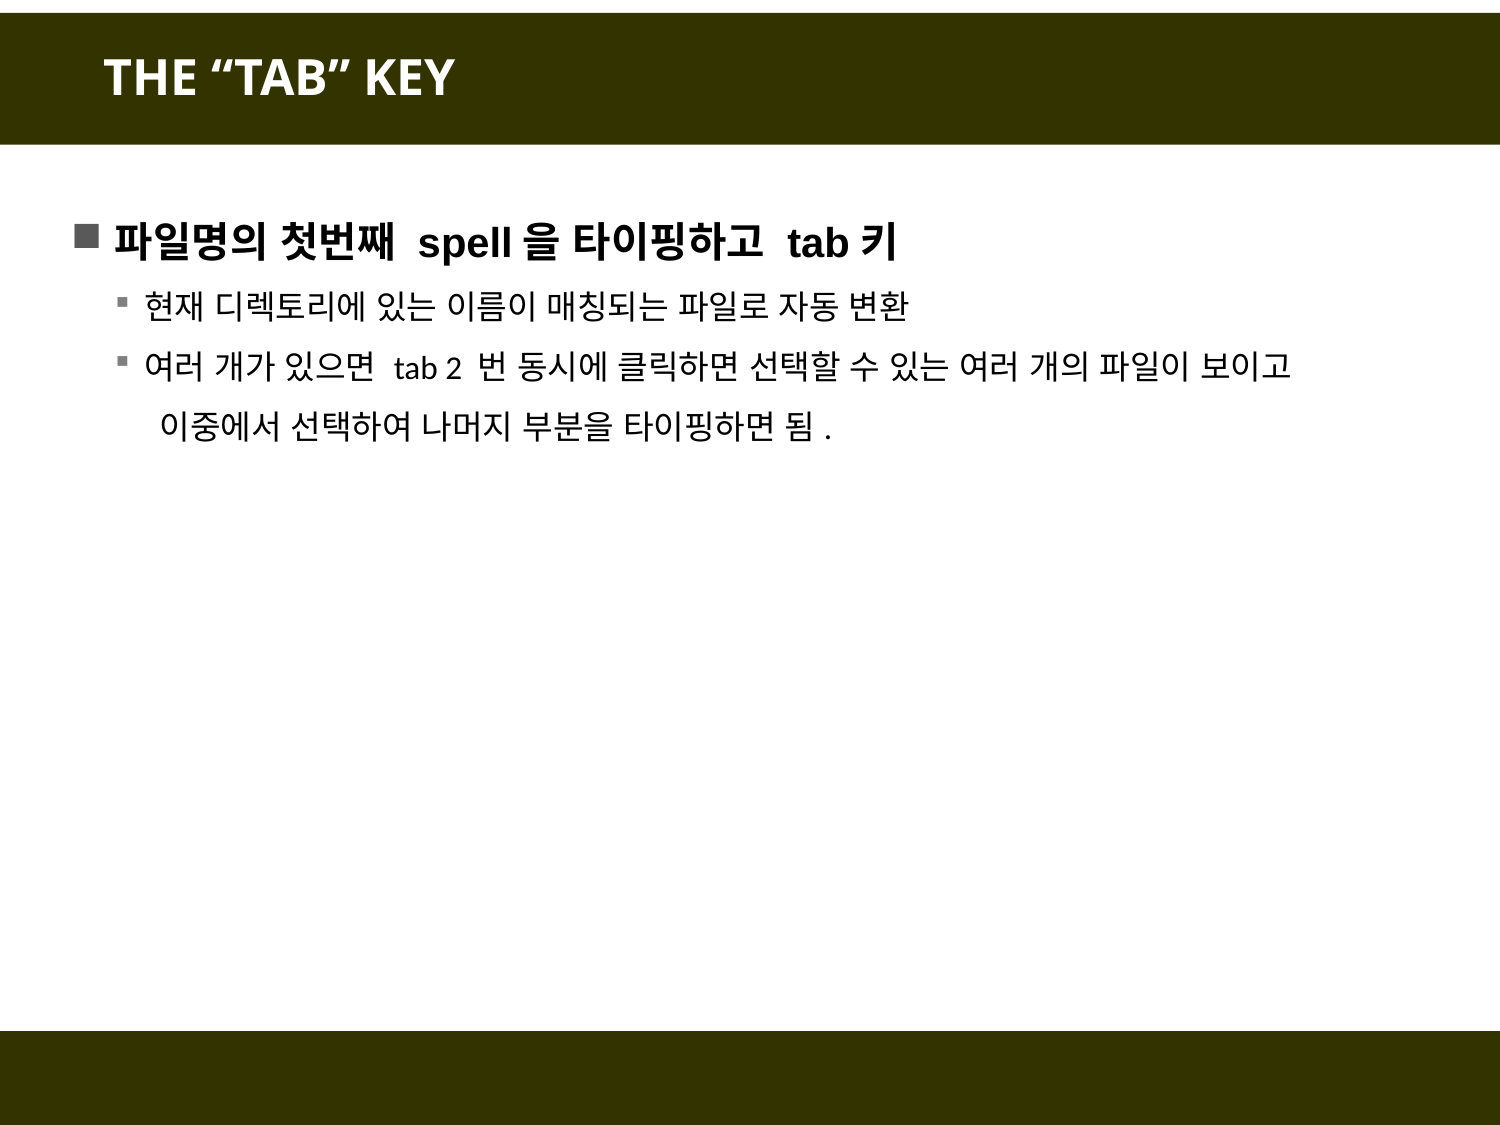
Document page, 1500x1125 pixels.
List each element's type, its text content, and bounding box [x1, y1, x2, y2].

title THE “TAB” KEY [88, 31, 1282, 126]
text_box 파일명의 첫번째 spell을 타이핑하고 tab키 현재 디렉토리에 있는 이름이 매칭되는 파일로 자동 변환 여러 개가 있으면 tab 2 번 동시에 클릭하면 선택할 수 있는 여러 개의 파일이 보이고 이중에서 선택하여 나머지 부분을 타이핑하면 됨. [56, 183, 1474, 1023]
